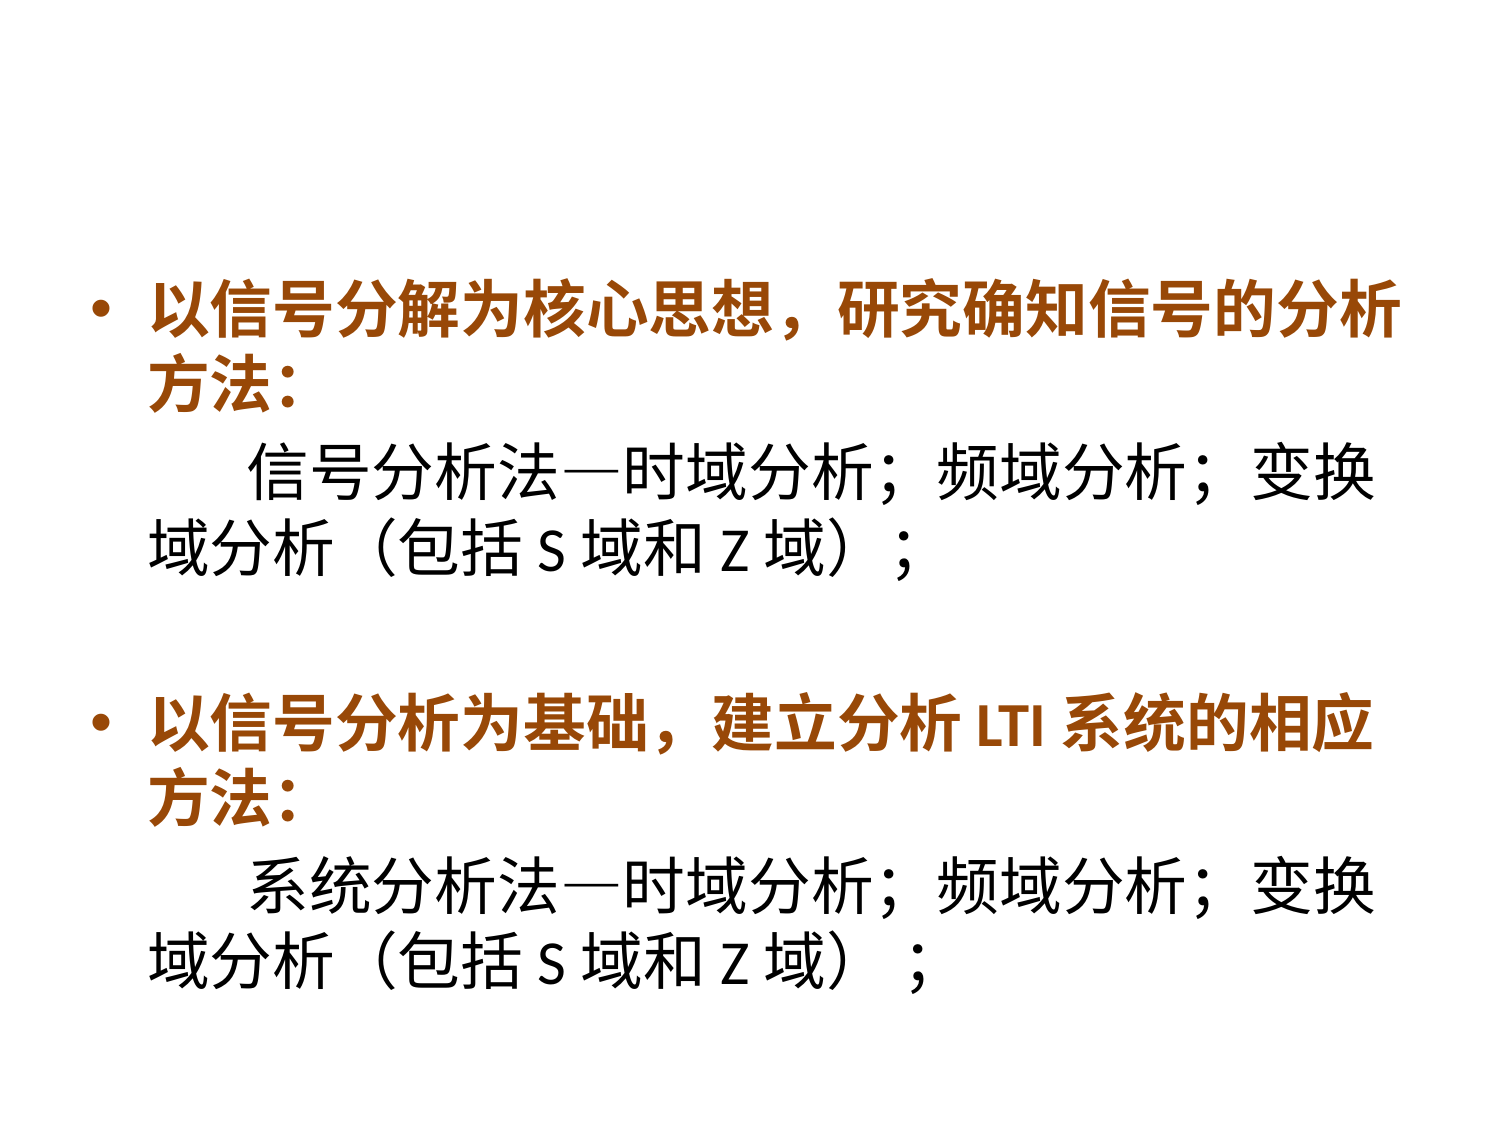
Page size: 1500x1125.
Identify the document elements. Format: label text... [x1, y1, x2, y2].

list 以信号分解为核心思想，研究确知信号的分析方法： 信号分析法—时域分析；频域分析；变换域分析（包括S域和Z域）； 以信号分析为基础，建立分析LTI系统的相应方法： 系统分析法—时域分析；频域分析；变换域分析（包括S域和Z域） ； [75, 262, 1425, 1005]
